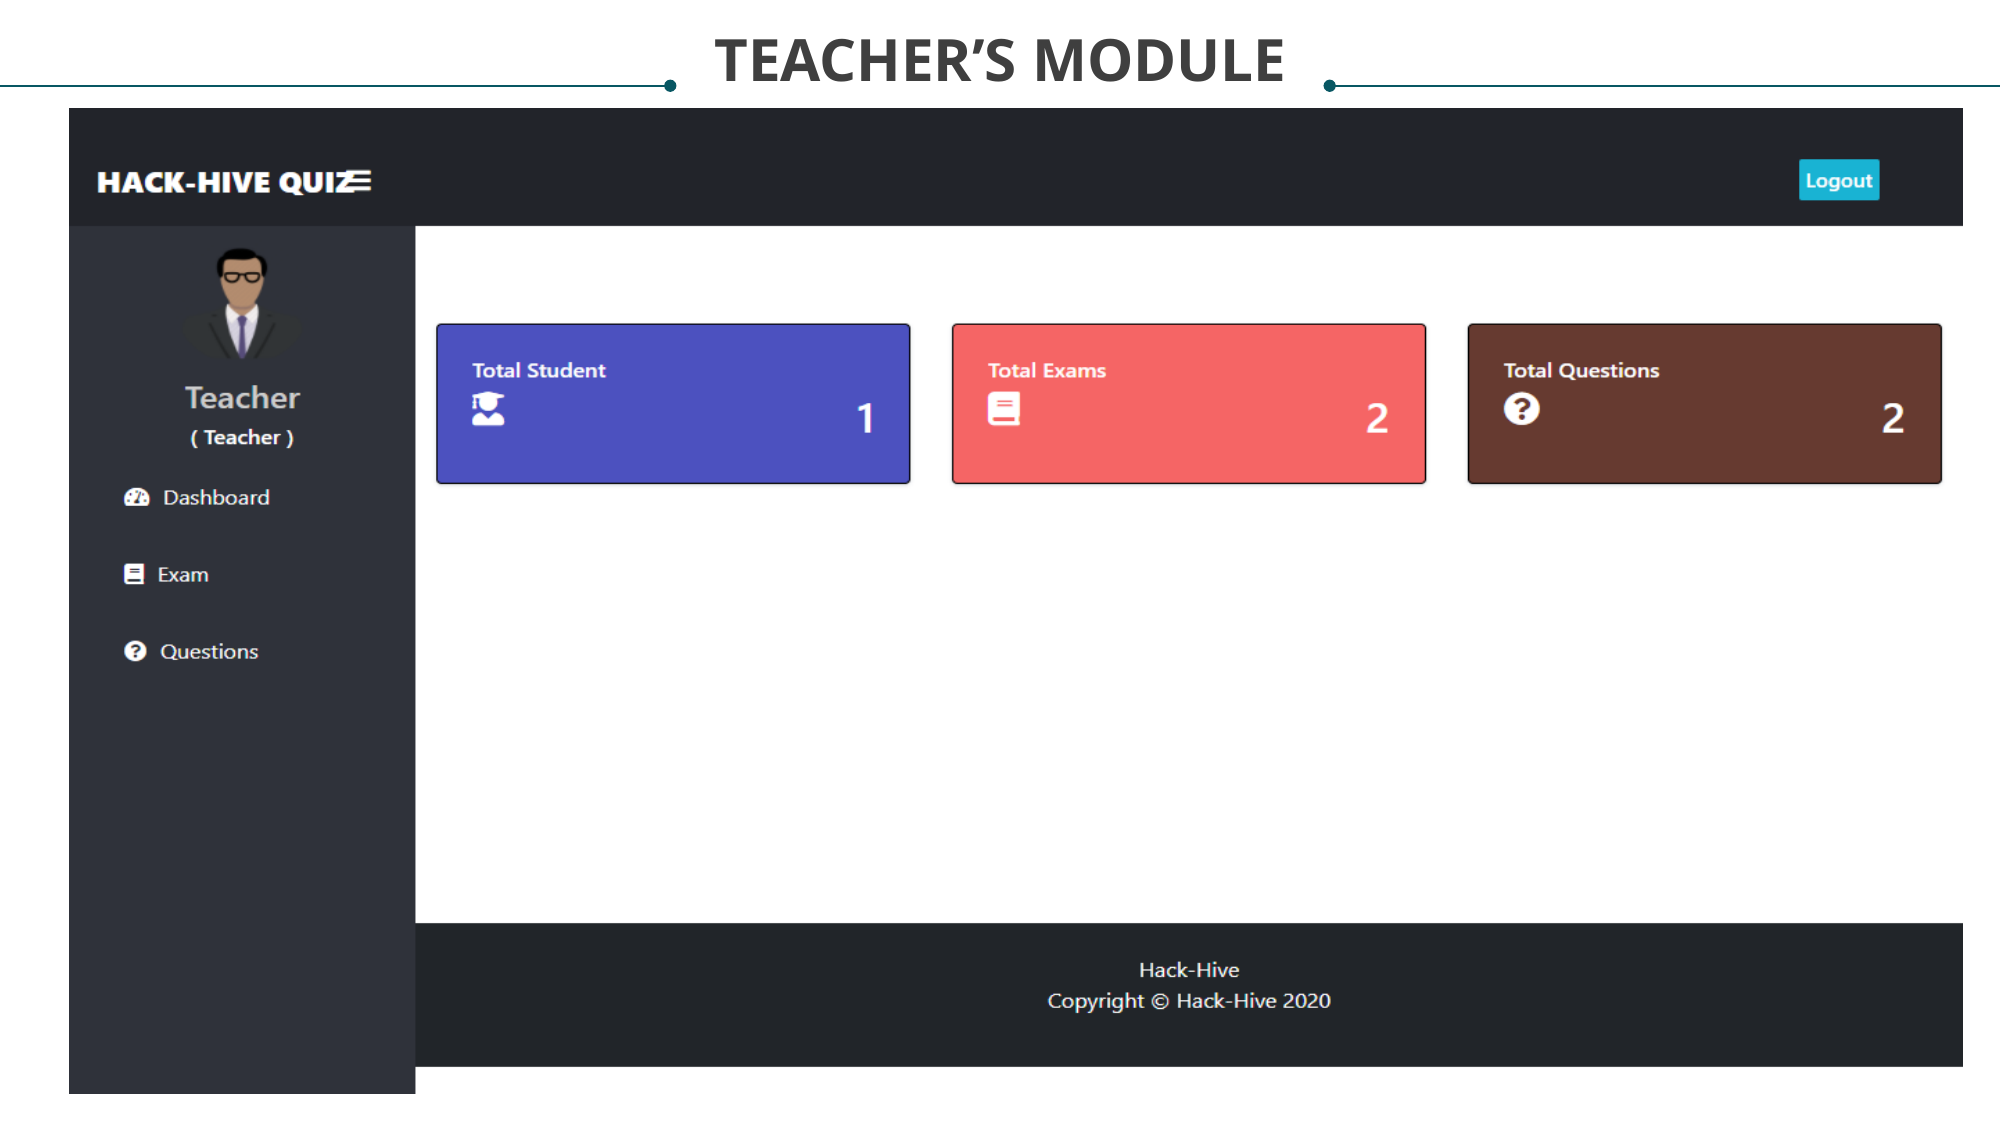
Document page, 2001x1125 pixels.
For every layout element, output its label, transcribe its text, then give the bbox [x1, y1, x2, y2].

text_box TEACHER’S MODULE [37, 31, 1963, 165]
picture [69, 108, 1963, 1094]
